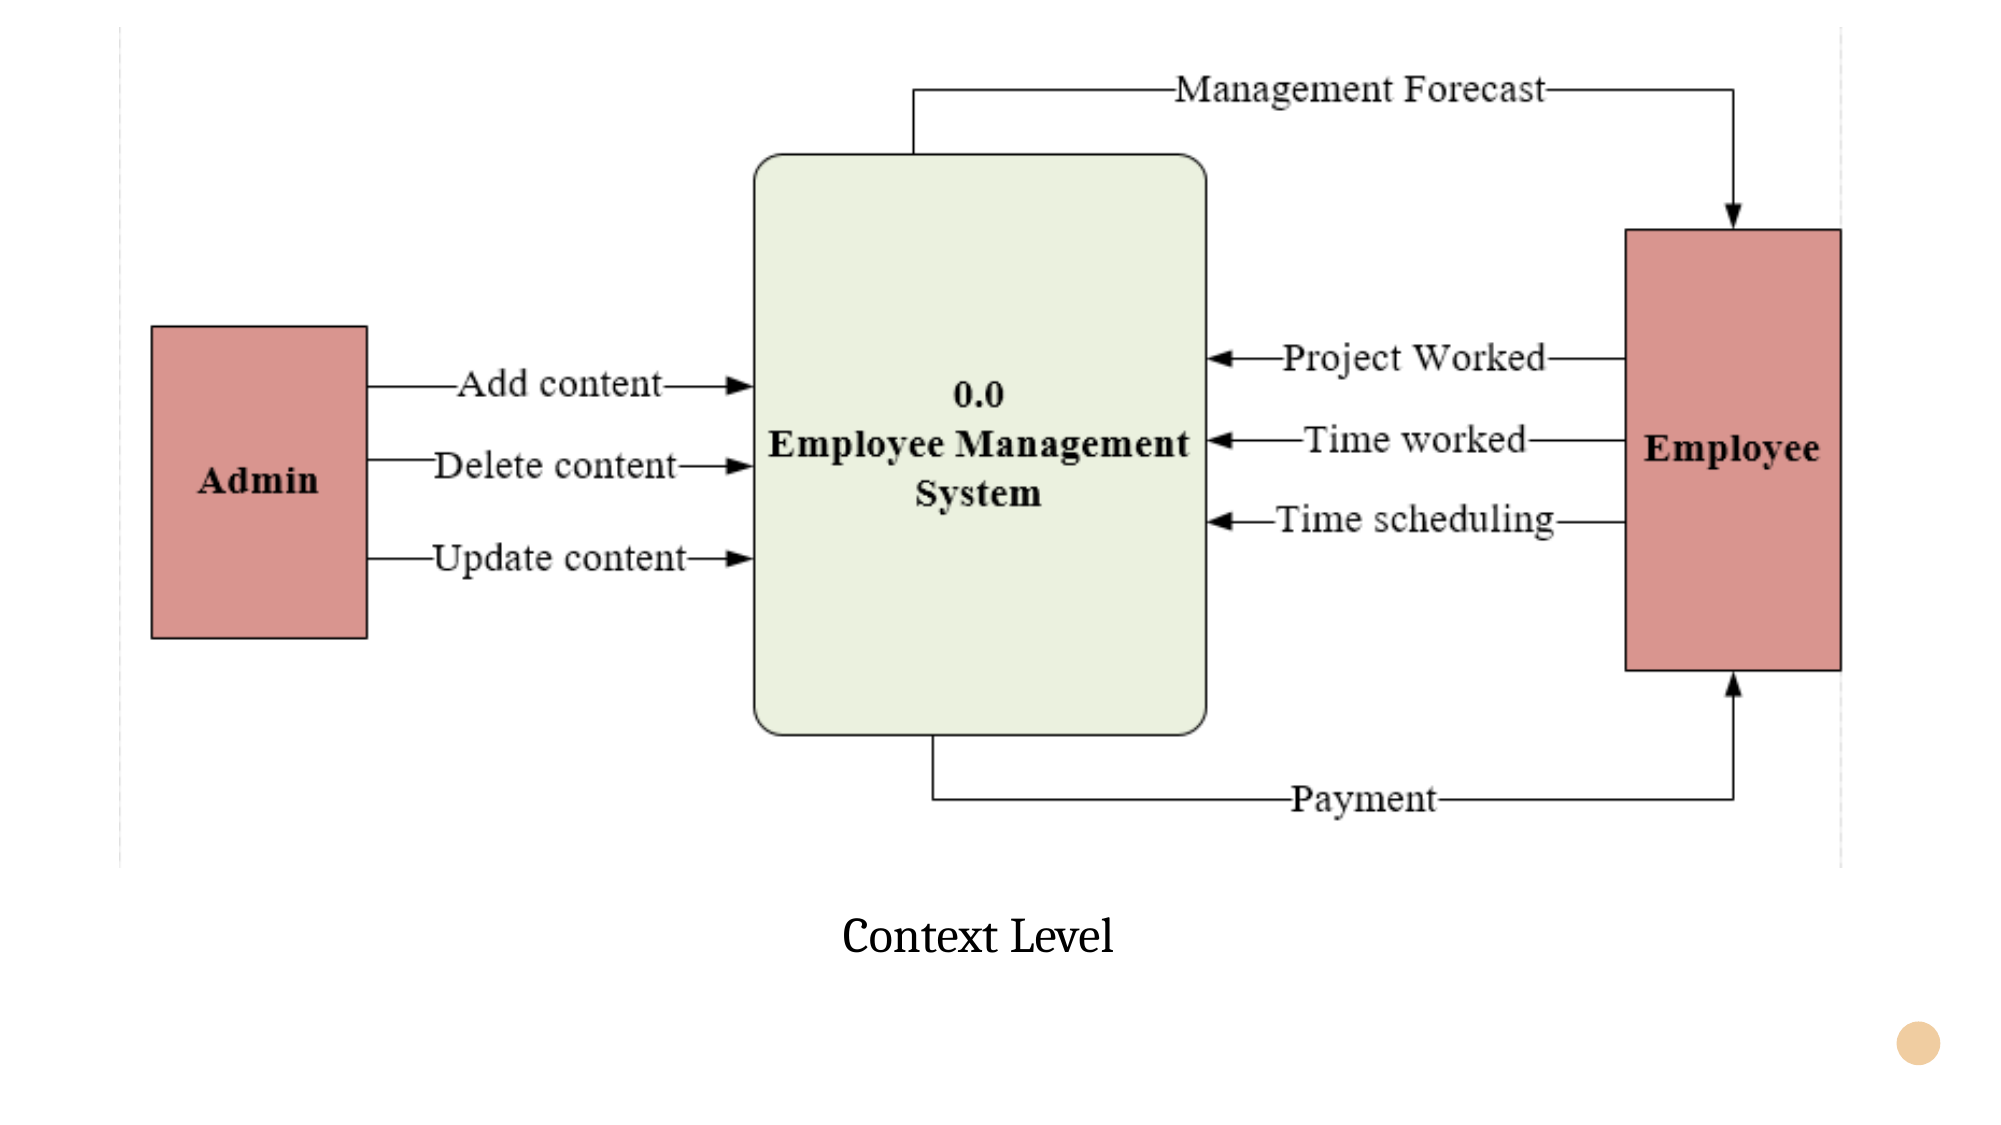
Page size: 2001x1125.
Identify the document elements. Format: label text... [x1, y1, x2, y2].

picture [119, 27, 1877, 868]
text_box Context Level [828, 895, 1181, 971]
